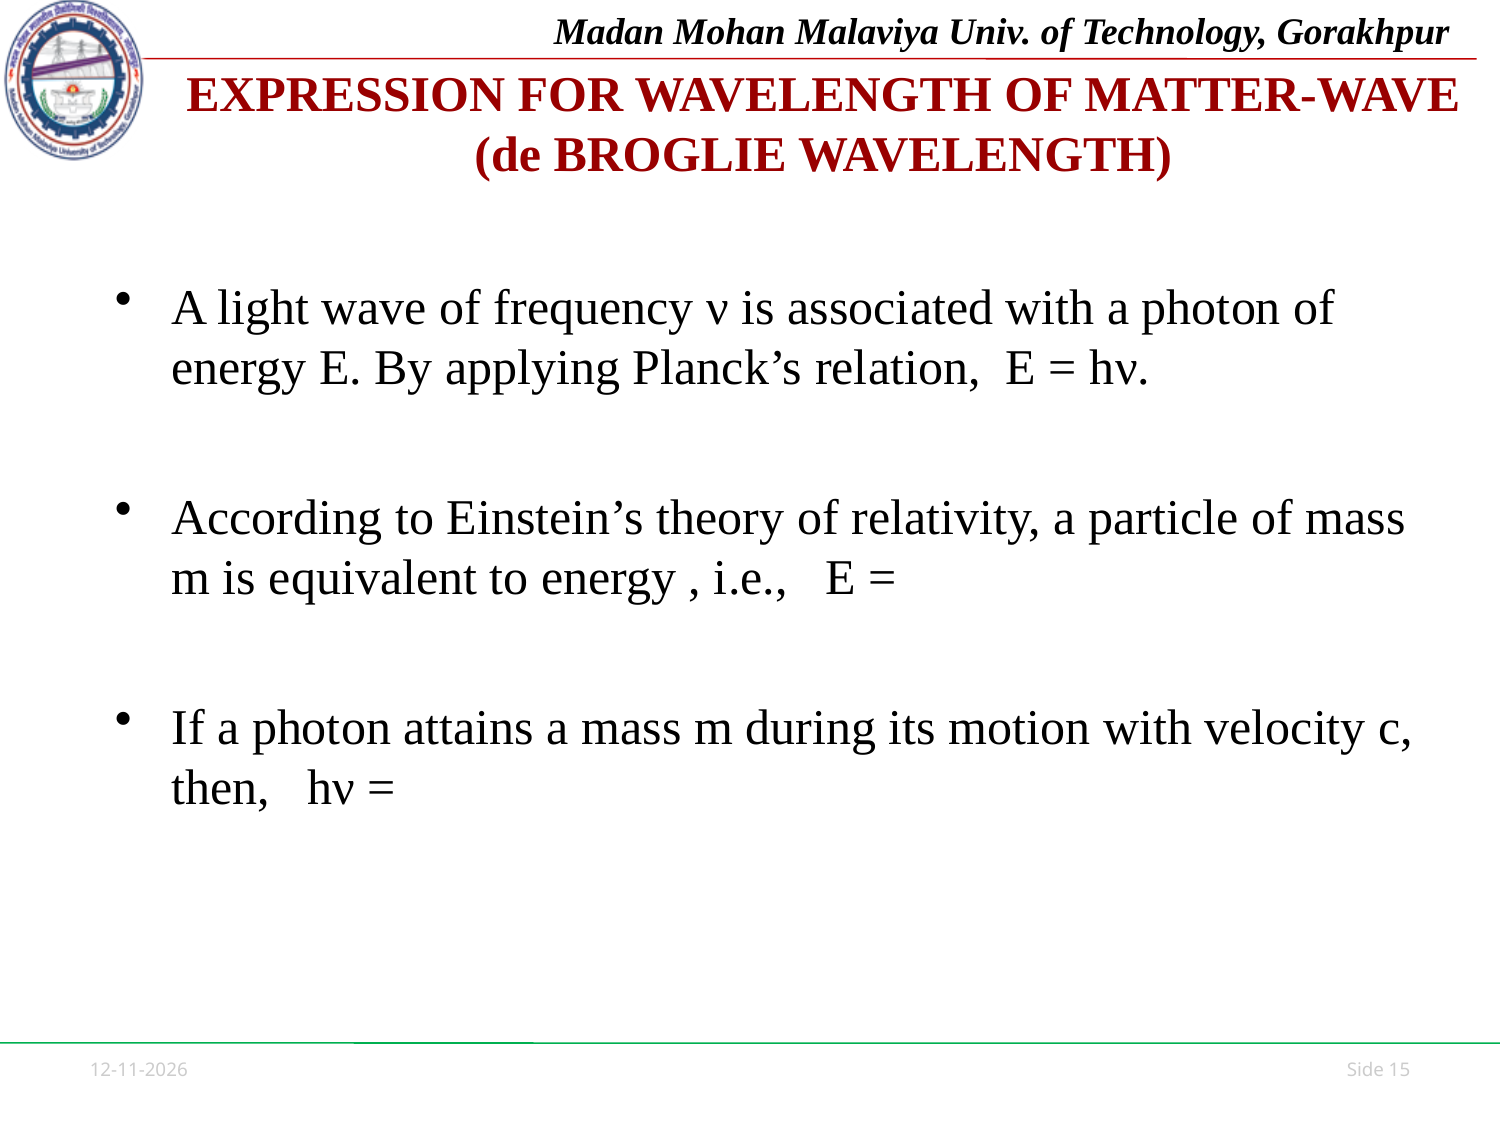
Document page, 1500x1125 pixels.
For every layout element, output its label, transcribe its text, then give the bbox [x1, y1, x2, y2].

title EXPRESSION FOR WAVELENGTH OF MATTER-WAVE (de BROGLIE WAVELENGTH) [146, 54, 1500, 168]
picture [0, 0, 148, 166]
